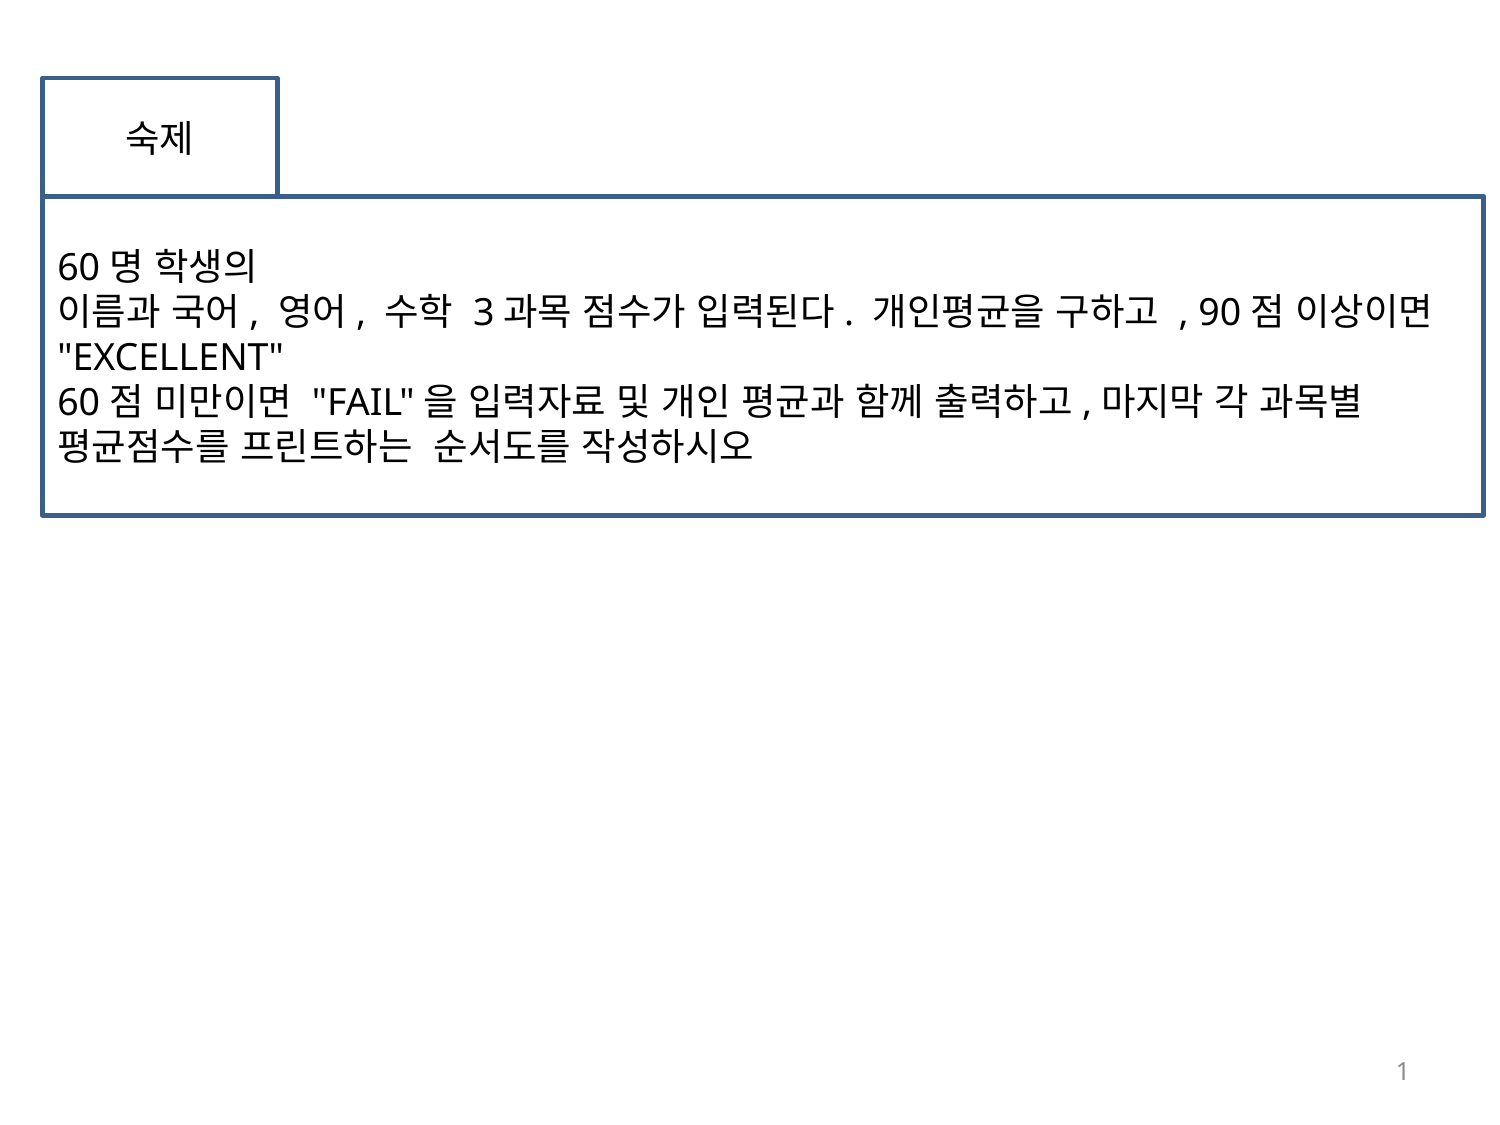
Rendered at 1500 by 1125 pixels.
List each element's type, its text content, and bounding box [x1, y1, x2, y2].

text_box 숙제 [40, 76, 279, 198]
text_box 60명 학생의 이름과 국어, 영어, 수학 3과목 점수가 입력된다. 개인평균을 구하고 , 90점 이상이면 "EXCELLENT" 60점 미만이면 "FAIL"을 입력자료 및 개인 평균과 함께 출력하고,마지막 각 과목별 평균점수를 프린트하는 순서도를 작성하시오 [40, 194, 1486, 517]
slide_number 1 [1074, 1042, 1425, 1103]
